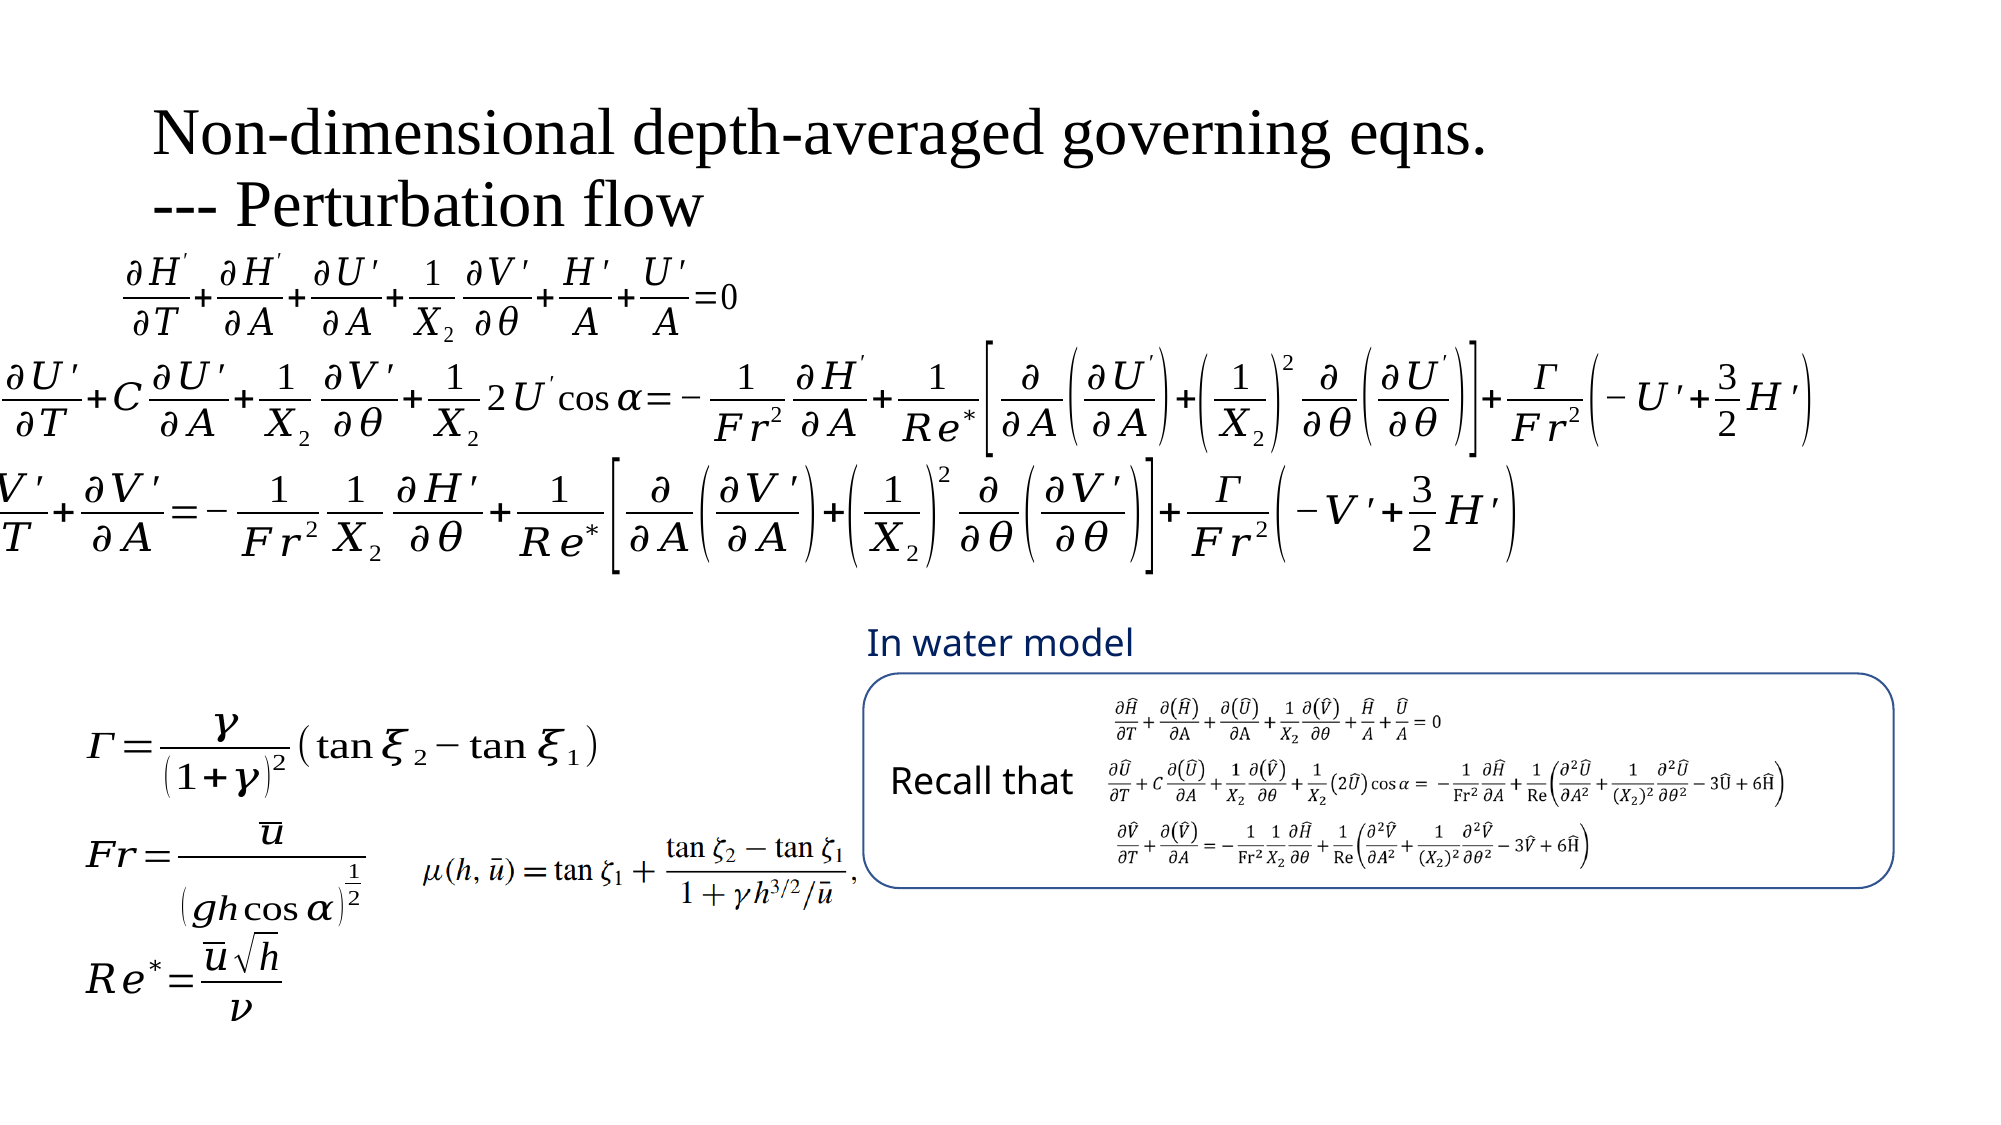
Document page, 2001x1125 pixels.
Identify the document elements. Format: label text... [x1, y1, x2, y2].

picture [398, 821, 864, 930]
text_box [862, 672, 1895, 890]
title Non-dimensional depth-averaged governing eqns. --- Perturbation flow [137, 59, 1863, 278]
picture [1094, 692, 1797, 873]
text_box In water model [852, 611, 1150, 672]
